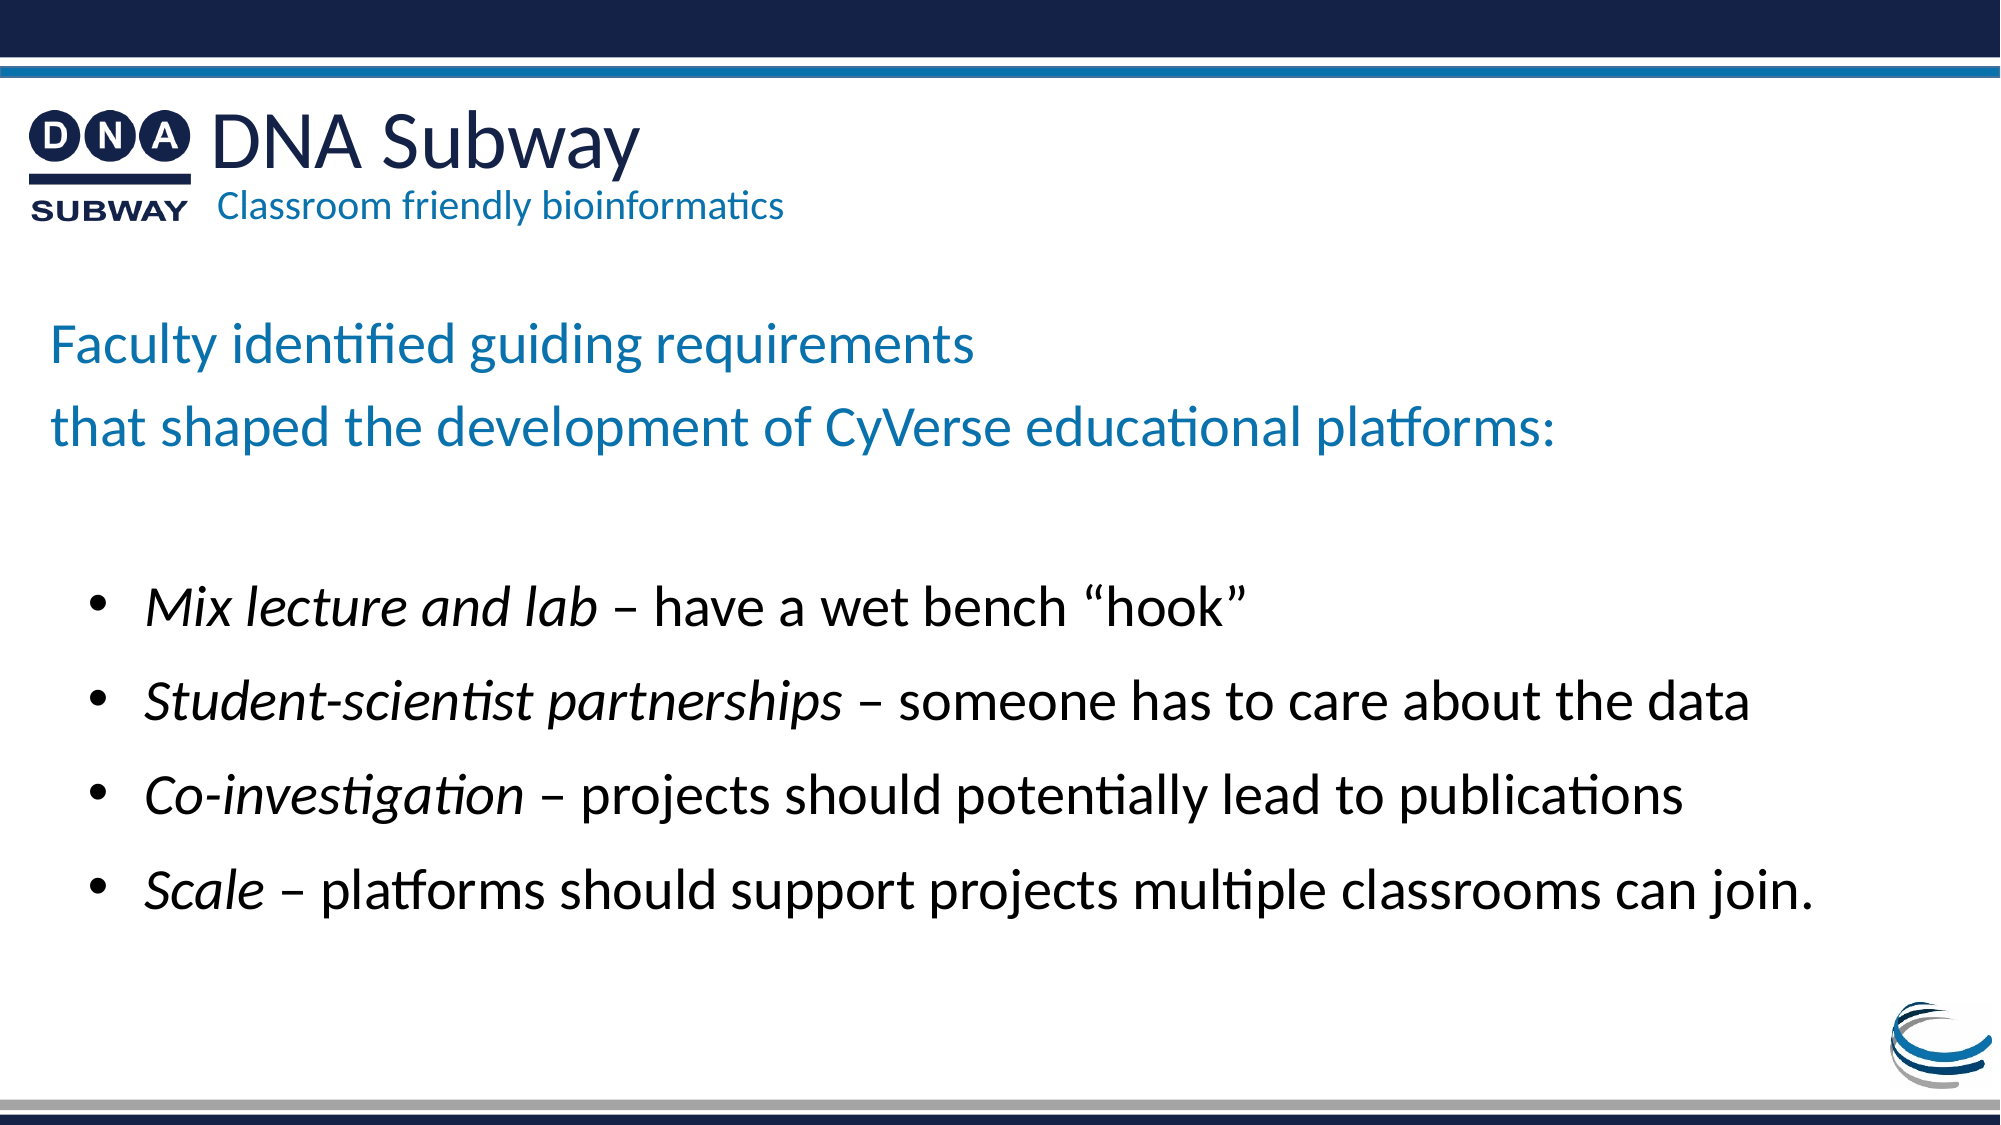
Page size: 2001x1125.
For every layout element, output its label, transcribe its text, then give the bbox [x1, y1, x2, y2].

title DNA Subway [195, 90, 1970, 194]
picture [1890, 1002, 1992, 1089]
picture [29, 110, 191, 231]
list Classroom friendly bioinformatics [202, 176, 911, 238]
list Faculty identified guiding requirements that shaped the development of CyVerse educational platforms: Mix lecture and lab – have a wet bench “hook” Student-scientist partnerships – someone has to care about the data Co-investigation – projects should potentially lead to publications Scale – platforms should support projects multiple classrooms can join. [35, 305, 1970, 996]
